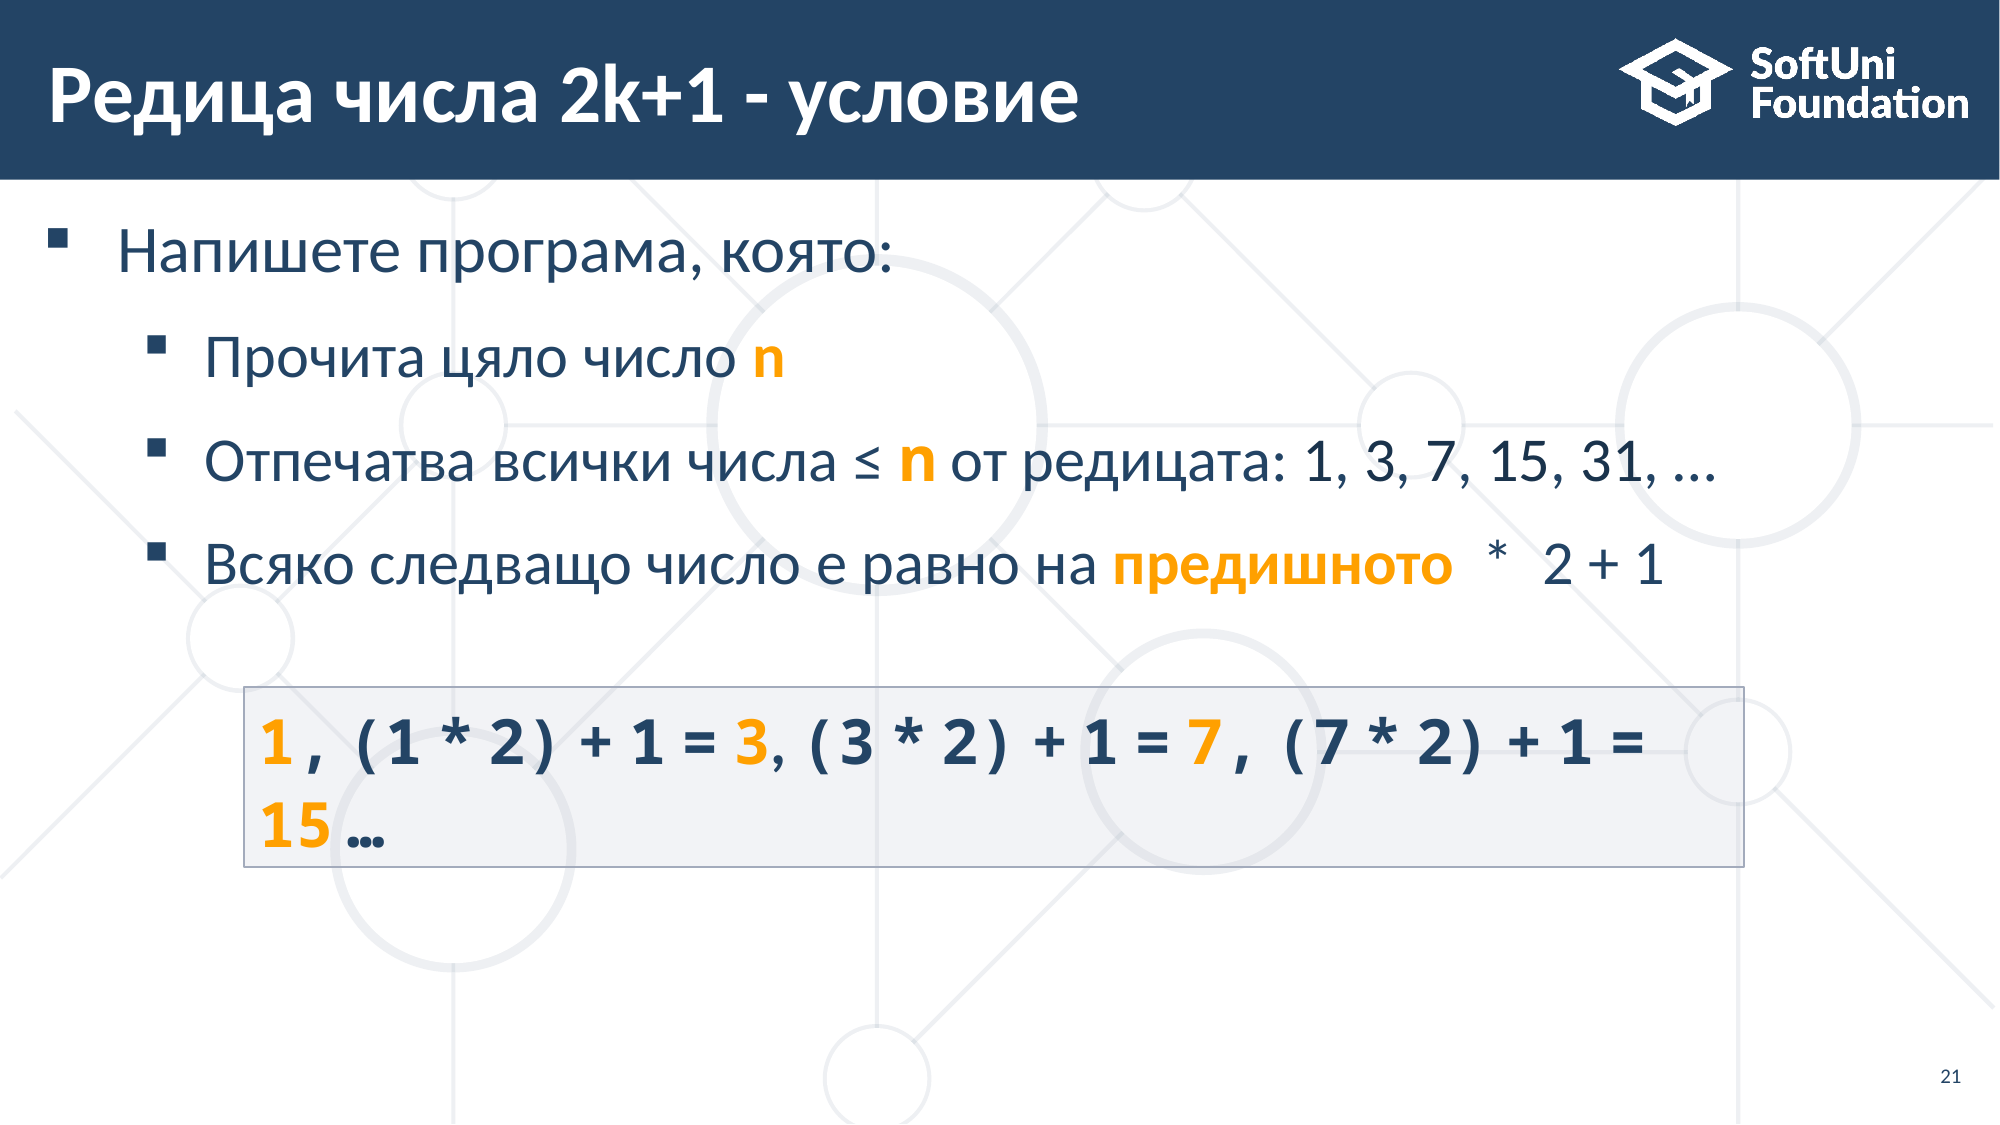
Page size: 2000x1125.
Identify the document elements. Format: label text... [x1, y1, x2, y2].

list Напишете програма, която: Прочита цяло число n Отпечатва всички числа ≤ n от редицата: 1, 3, 7, 15, 31, … Всяко следващо число e равно на предишното * 2 + 1 [24, 196, 1963, 1050]
slide_number 21 [1896, 1049, 1968, 1101]
picture [1618, 38, 1968, 126]
text_box 1, (1 * 2) + 1 = 3, (3 * 2) + 1 = 7, (7 * 2) + 1 = 15 … [243, 687, 1744, 867]
title Редица числа 2k+1 - условие [31, 16, 1591, 162]
